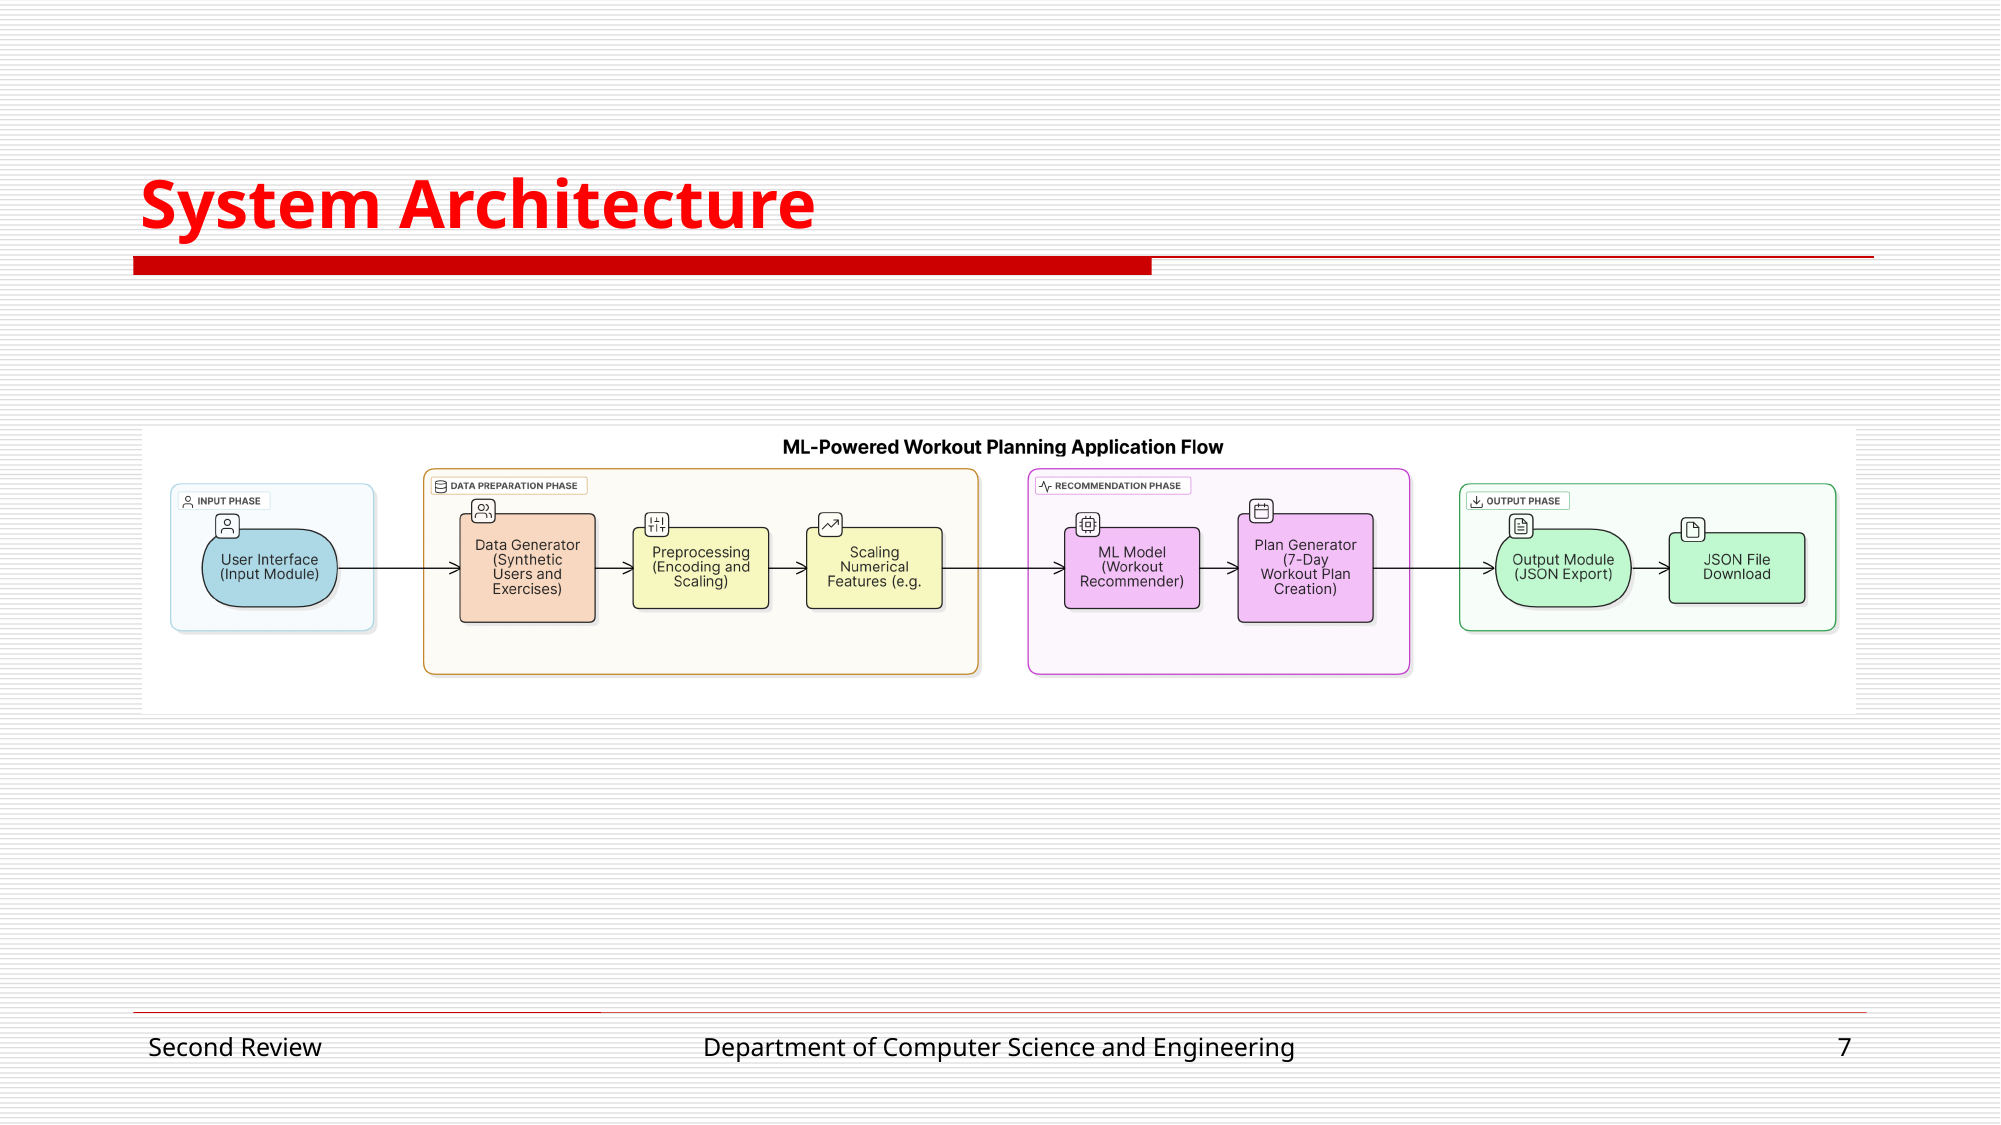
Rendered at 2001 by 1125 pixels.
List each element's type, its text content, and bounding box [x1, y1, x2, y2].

slide_number 7 [1433, 1024, 1867, 1103]
slide_number Second Review [133, 1024, 567, 1103]
footer Department of Computer Science and Engineering [683, 1024, 1317, 1103]
title System Architecture [125, 50, 1876, 250]
list [123, 287, 1874, 988]
picture [0, 0, 2001, 1125]
